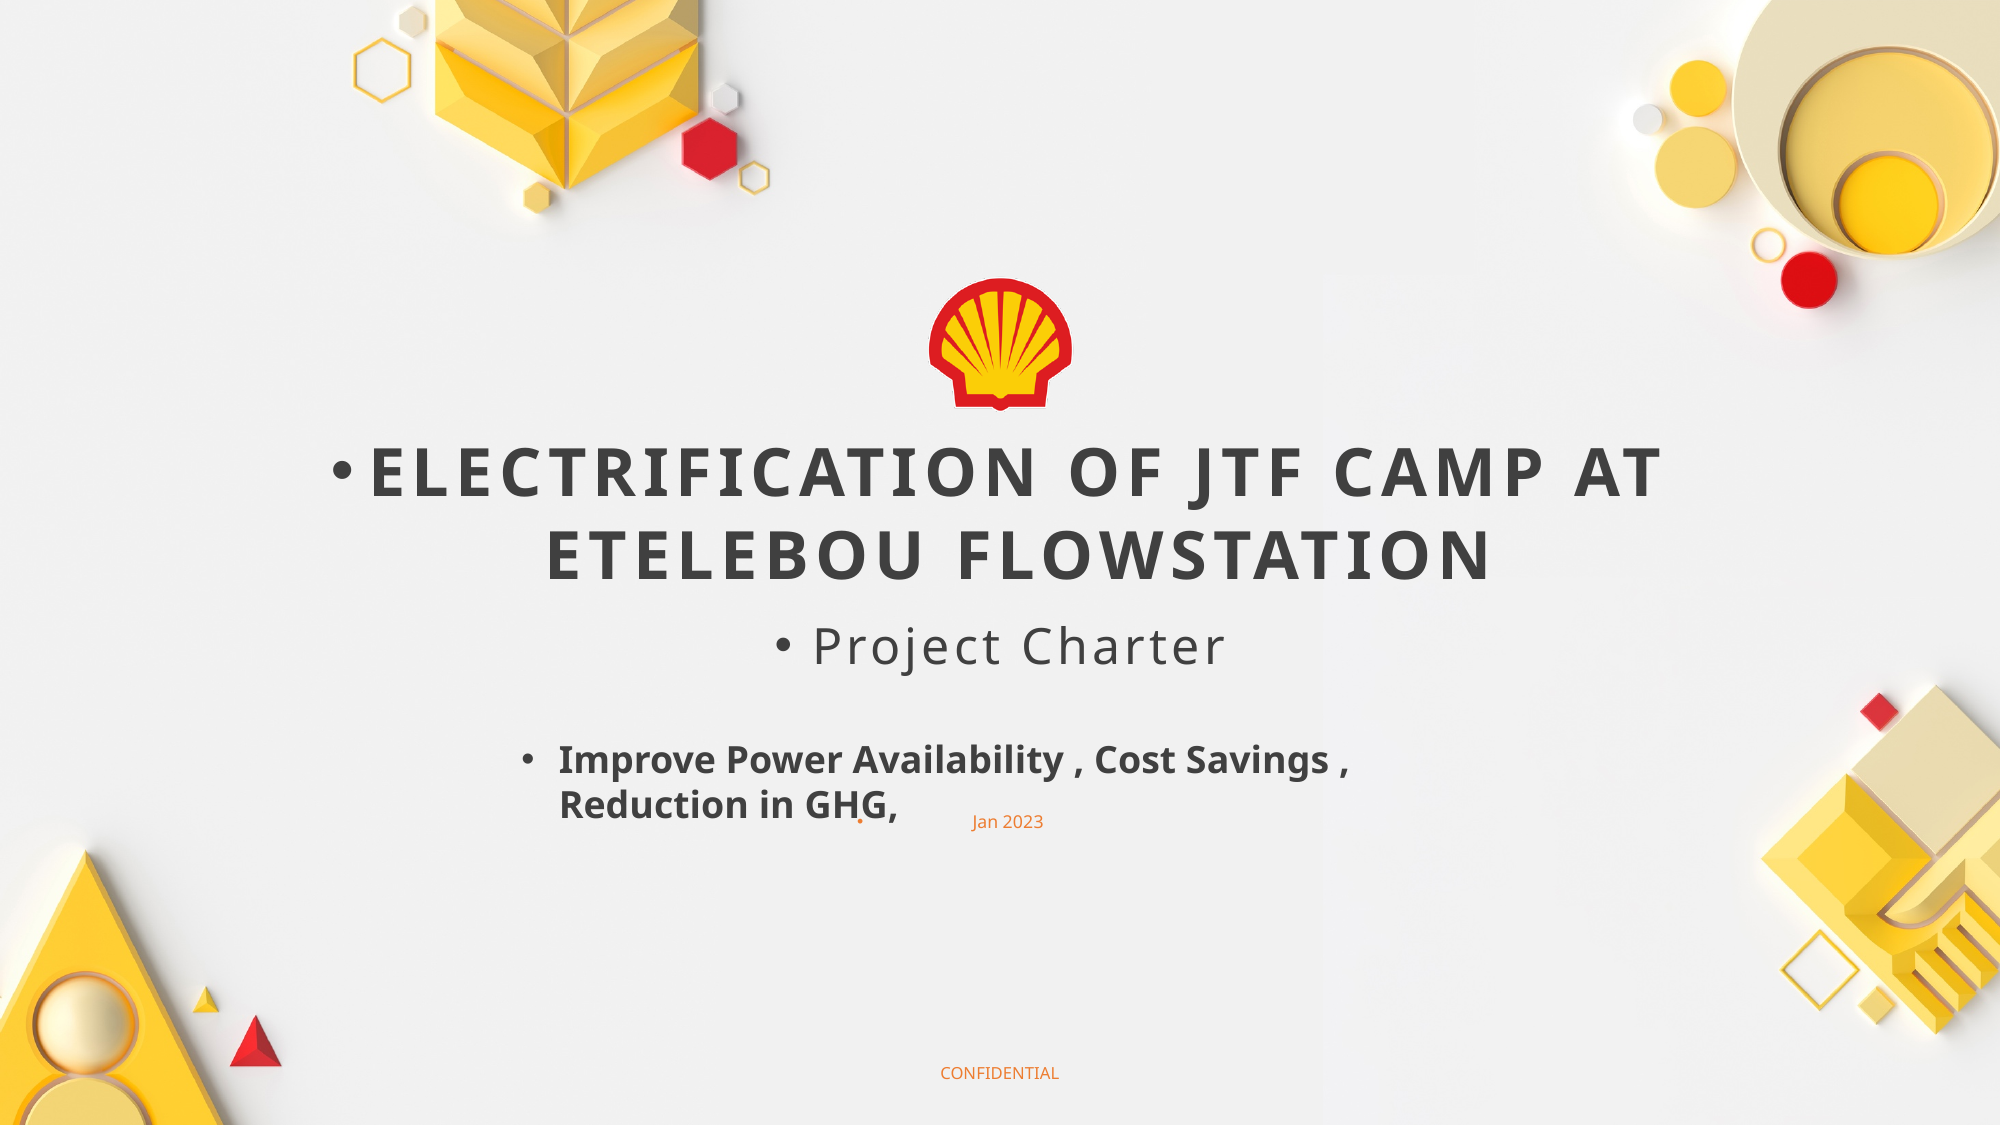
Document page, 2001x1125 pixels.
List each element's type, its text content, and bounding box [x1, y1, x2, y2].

list Project Charter [239, 608, 1761, 676]
list Jan 2023 [682, 803, 1318, 840]
list ELECTRIFICATION OF JTF CAMP AT ETELEBOU FLOWSTATION [239, 430, 1761, 601]
picture [0, 0, 2000, 1125]
list Improve Power Availability , Cost Savings , Reduction in GHG, [506, 730, 1494, 782]
